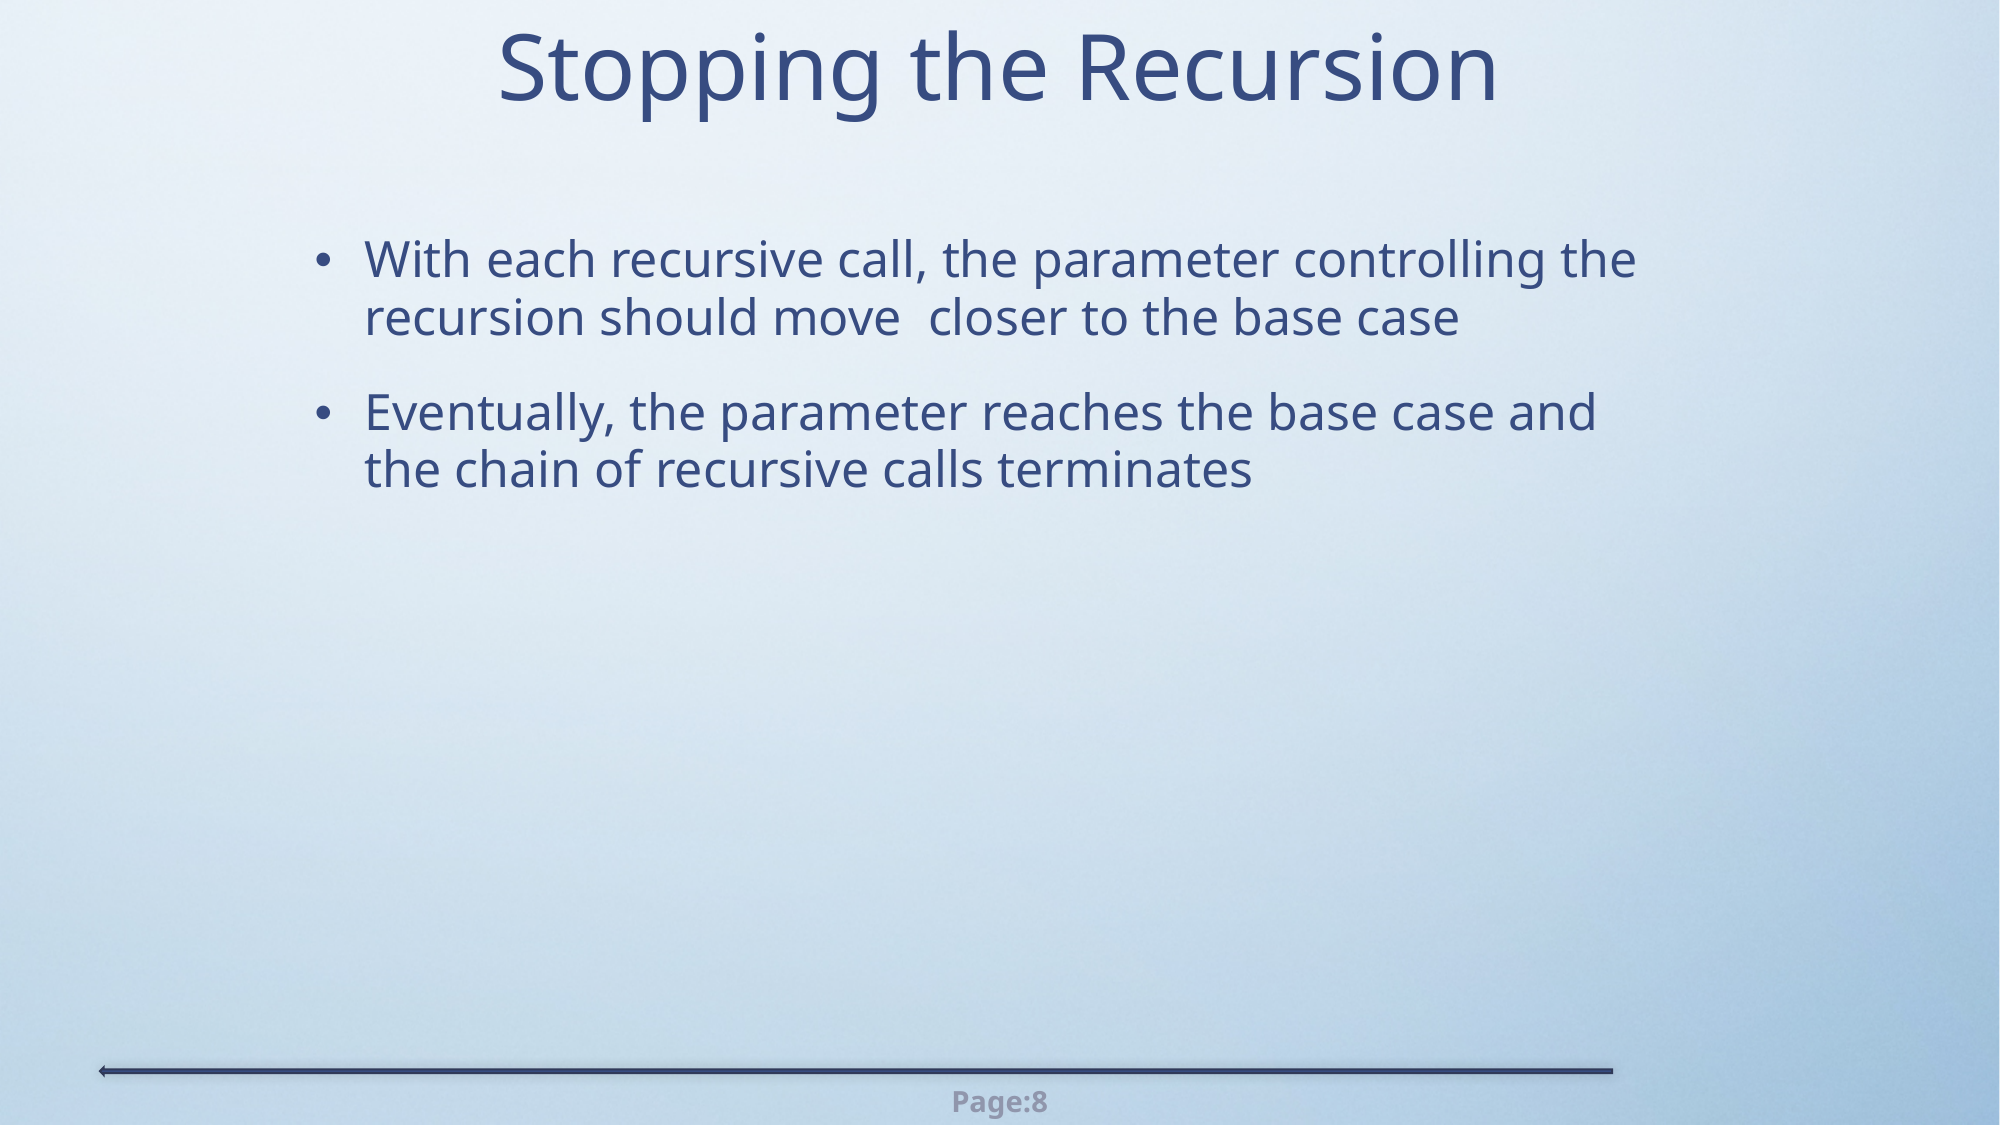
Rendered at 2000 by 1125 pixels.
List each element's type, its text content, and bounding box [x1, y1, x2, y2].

title Stopping the Recursion [0, 0, 2000, 130]
picture [0, 130, 2000, 1125]
list With each recursive call, the parameter controlling the recursion should move closer to the base case Eventually, the parameter reaches the base case and the chain of recursive calls terminates [299, 224, 1661, 878]
